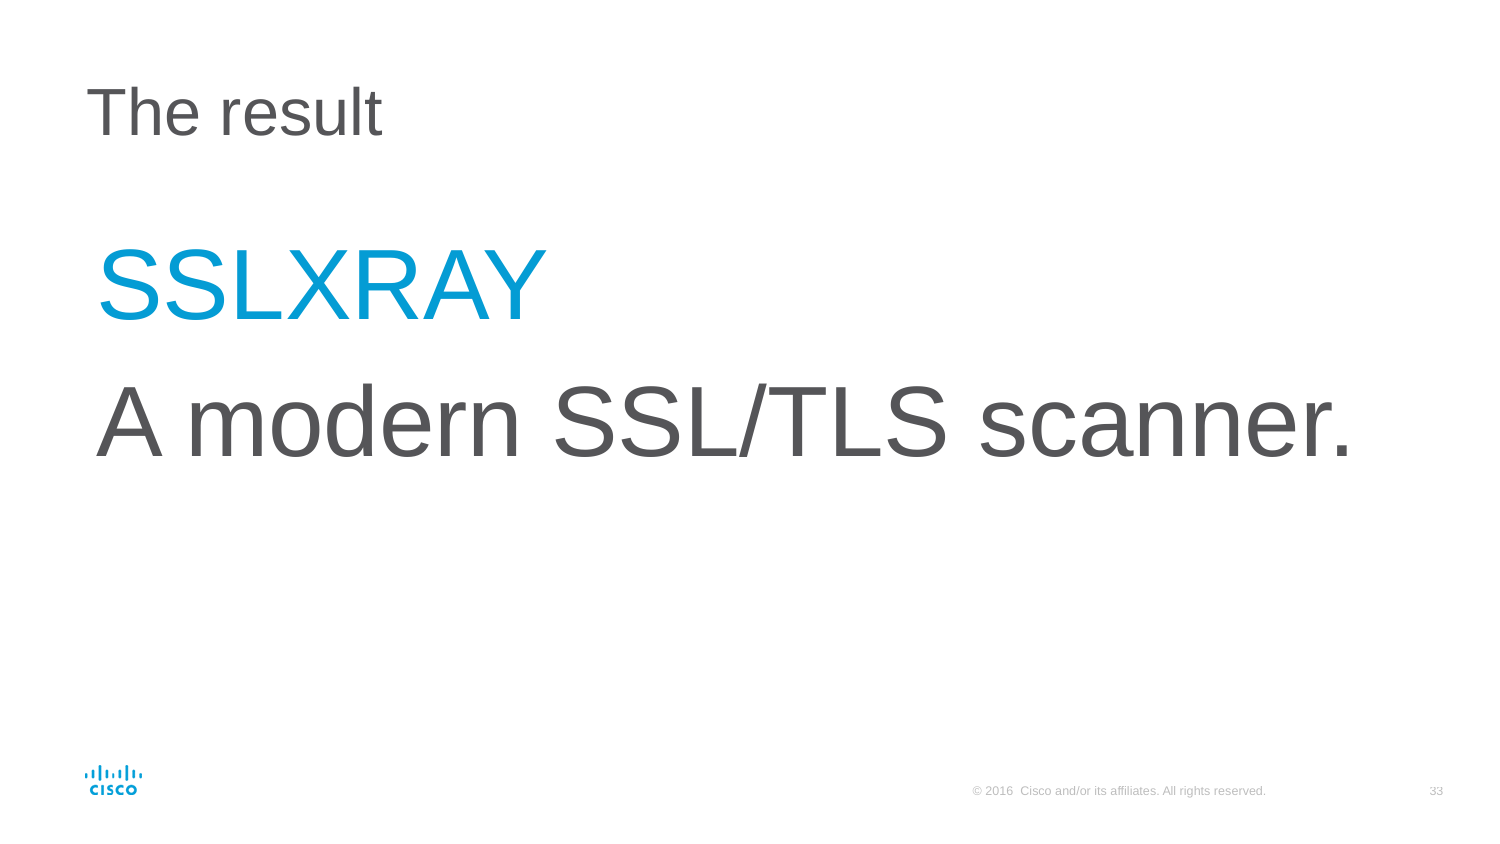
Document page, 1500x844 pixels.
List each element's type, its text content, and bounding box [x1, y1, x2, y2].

title The result [71, 55, 1441, 176]
picture [78, 758, 148, 803]
list SSLXRAY A modern SSL/TLS scanner. [71, 221, 1441, 741]
